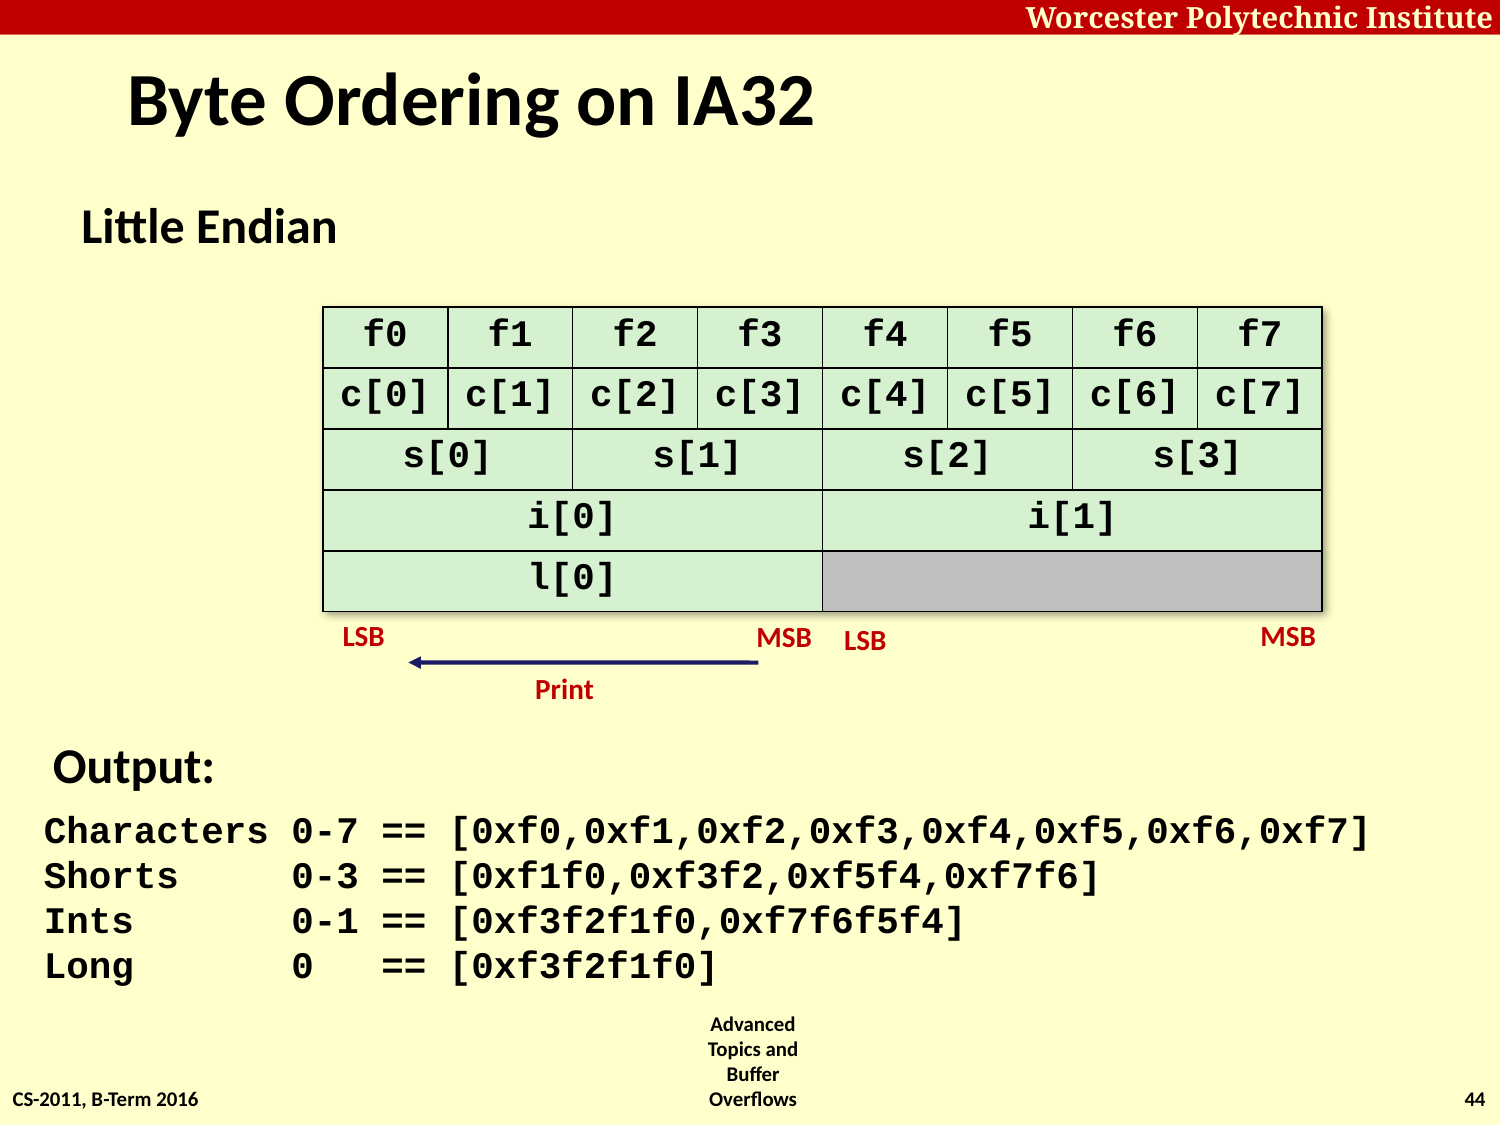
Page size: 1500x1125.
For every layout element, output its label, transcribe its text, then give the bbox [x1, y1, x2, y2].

table_cell i[0] [324, 491, 822, 550]
text_box Characters 0-7 == [0xf0,0xf1,0xf2,0xf3,0xf4,0xf5,0xf6,0xf7] Shorts 0-3 == [0xf1f0,0xf3f2,0xf5f4,0xf7f6] Ints 0-1 == [0xf3f2f1f0,0xf7f6f5f4] Long 0 == [0xf3f2f1f0] [37, 799, 1425, 1038]
table_cell s[0] [324, 430, 572, 489]
table_cell c[5] [948, 369, 1072, 428]
text_box LSB [336, 611, 392, 659]
table_header f4 [823, 308, 947, 367]
table_cell s[3] [1073, 430, 1321, 489]
table_header f6 [1073, 308, 1197, 367]
table_header f2 [573, 308, 697, 367]
table_header f7 [1198, 308, 1321, 367]
table_cell l[0] [324, 552, 822, 611]
table_cell c[0] [324, 369, 447, 428]
table_cell s[1] [573, 430, 822, 489]
table_cell c[1] [449, 369, 572, 428]
title Byte Ordering on IA32 [112, 0, 1142, 192]
table_cell [823, 552, 1321, 611]
text_box MSB [1253, 611, 1323, 659]
table_cell c[2] [573, 369, 697, 428]
slide_number CS-2011, B-Term 2016 [12, 1085, 205, 1111]
text_box LSB [837, 614, 893, 662]
text_box Print [528, 664, 601, 712]
table_header f3 [698, 308, 822, 367]
table_header f0 [324, 308, 447, 367]
footer Advanced Topics and Buffer Overflows [691, 1084, 809, 1111]
table_cell c[4] [823, 369, 947, 428]
slide_number 44 [1460, 1085, 1486, 1111]
text_box Little Endian [75, 187, 505, 261]
table_cell i[1] [823, 491, 1321, 550]
table_cell s[2] [823, 430, 1072, 489]
text_box [408, 656, 759, 669]
table_header f1 [449, 308, 572, 367]
table_header f5 [948, 308, 1072, 367]
text_box MSB [750, 612, 819, 660]
table_cell c[7] [1198, 369, 1321, 428]
table_cell c[6] [1073, 369, 1197, 428]
text_box Output: [46, 727, 649, 800]
table_cell c[3] [698, 369, 822, 428]
